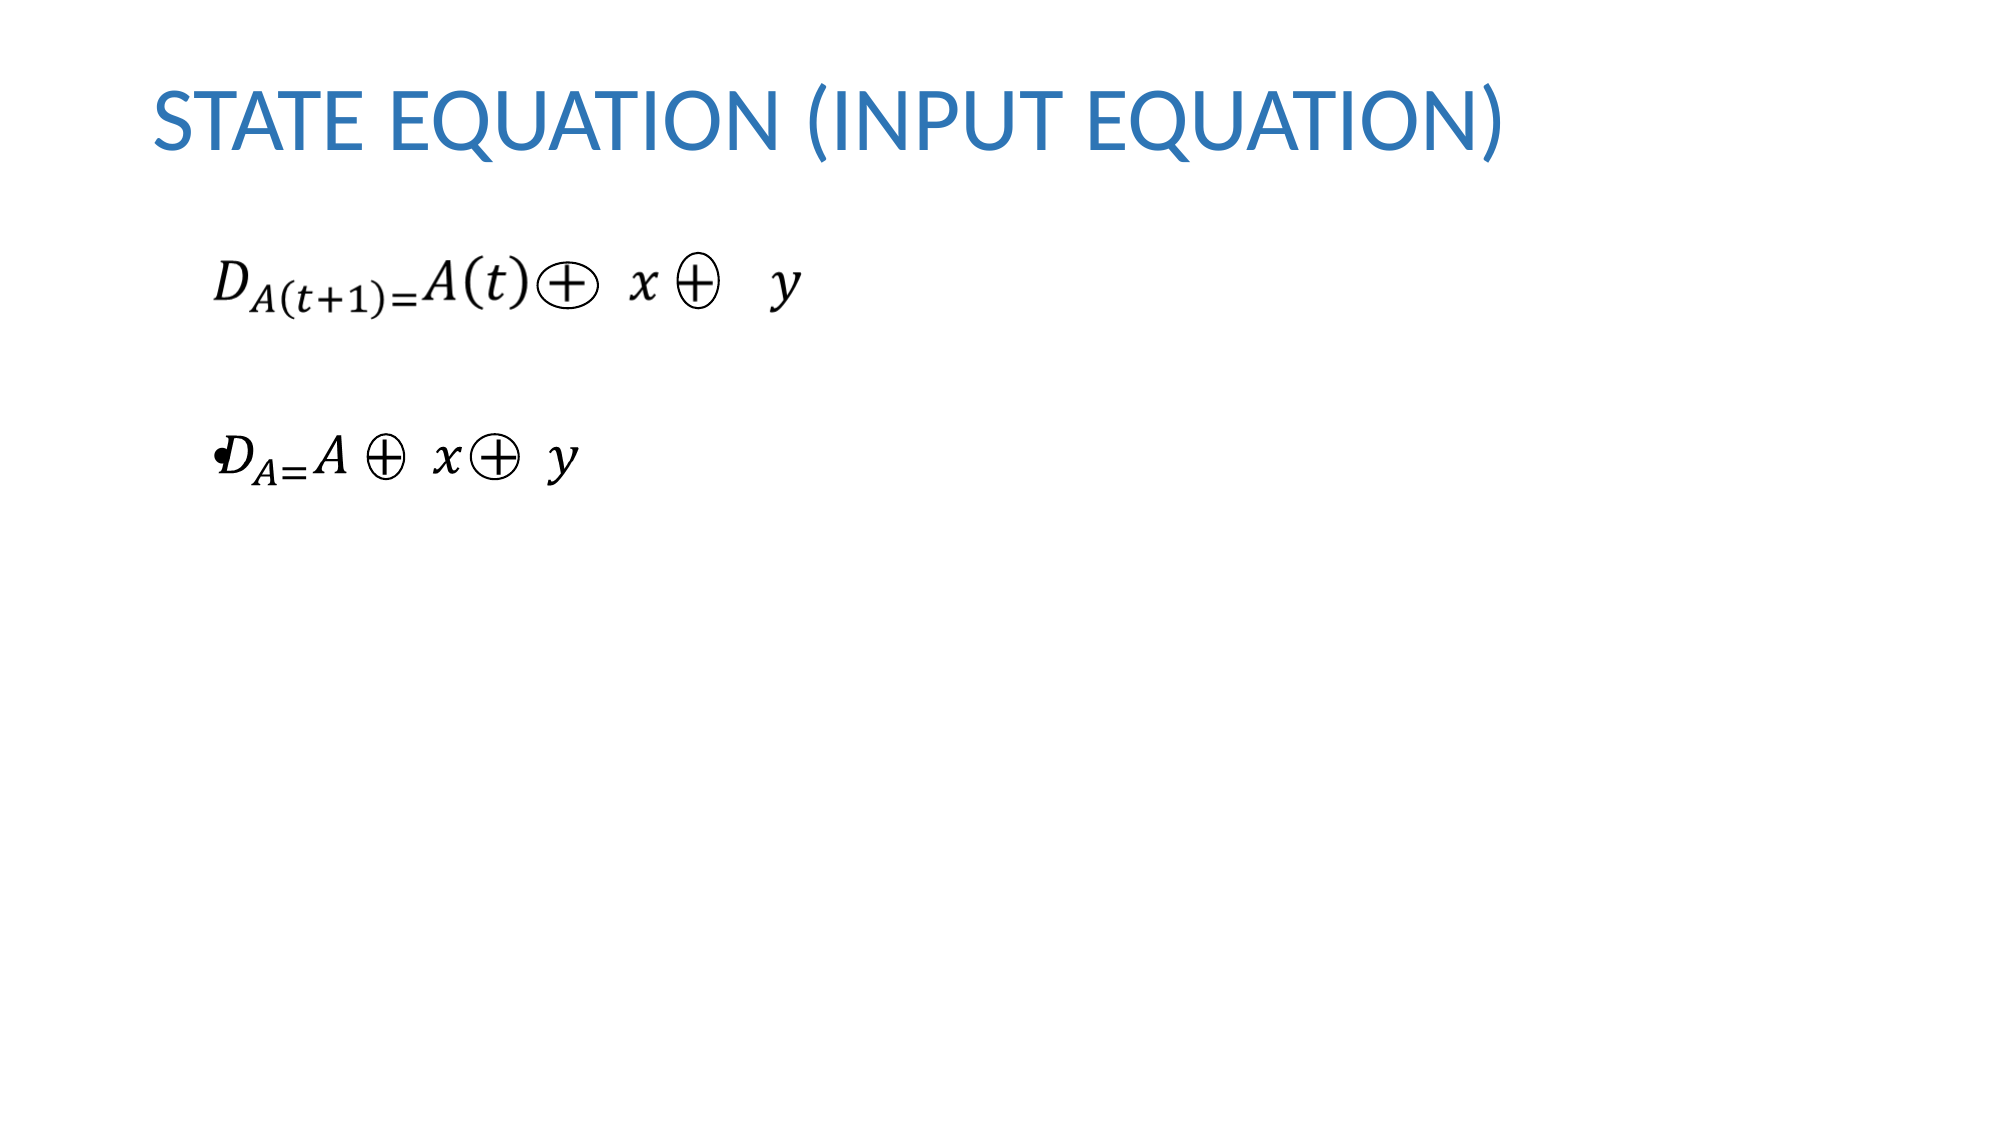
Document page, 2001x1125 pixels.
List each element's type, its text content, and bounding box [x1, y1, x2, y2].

text_box [367, 434, 405, 480]
list [197, 419, 598, 505]
text_box [470, 434, 519, 480]
text_box [166, 242, 848, 328]
title STATE EQUATION (INPUT EQUATION) [137, 59, 1863, 182]
text_box [537, 262, 598, 309]
text_box [677, 252, 719, 309]
